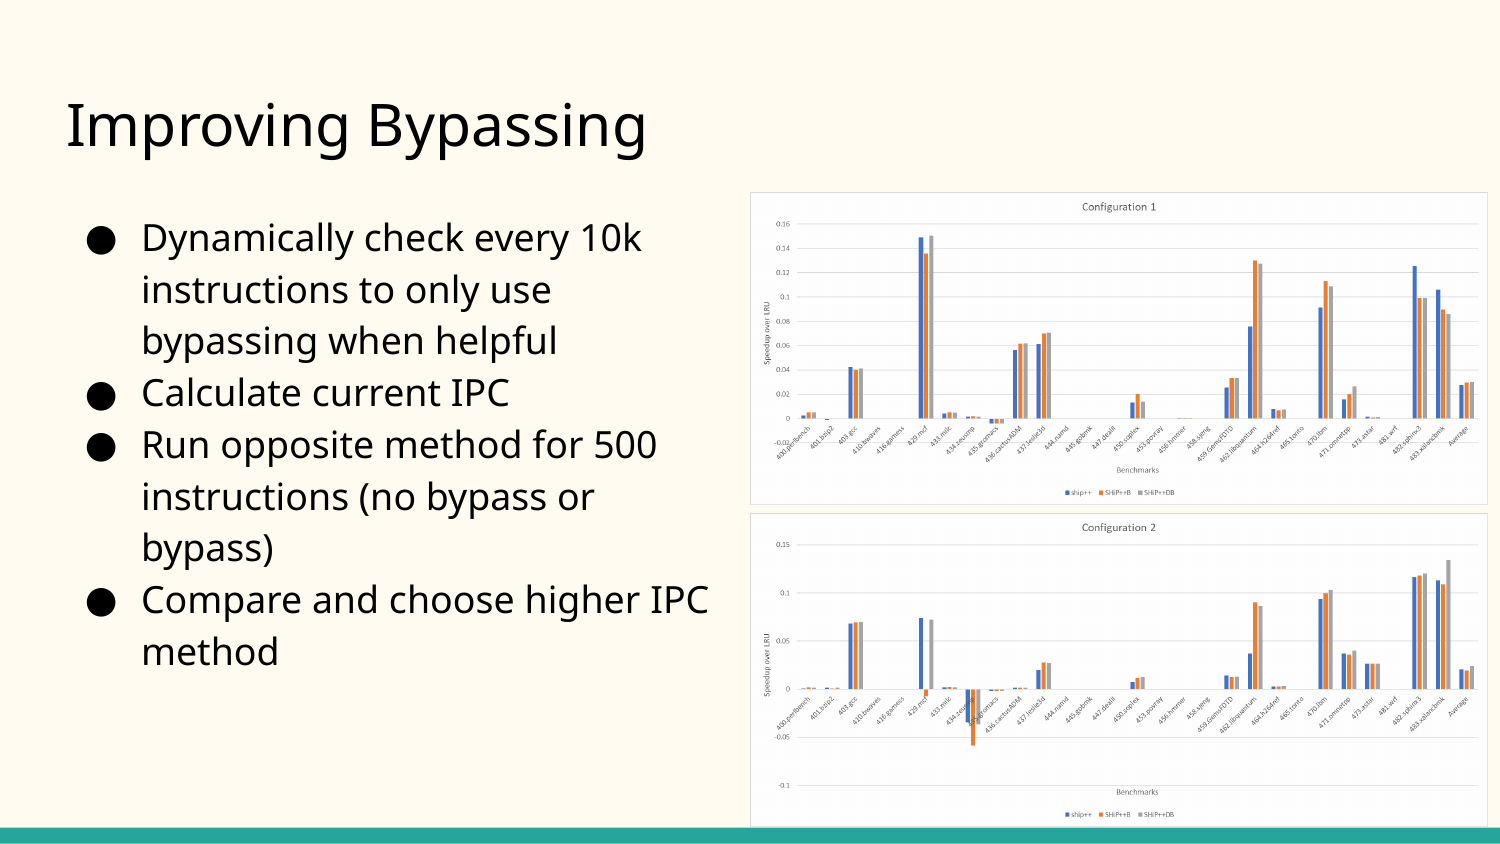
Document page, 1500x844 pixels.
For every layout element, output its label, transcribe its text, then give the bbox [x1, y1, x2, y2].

picture [749, 191, 1488, 506]
list Dynamically check every 10k instructions to only use bypassing when helpful Calculate current IPC Run opposite method for 500 instructions (no bypass or bypass) Compare and choose higher IPC method [51, 192, 736, 750]
picture [749, 513, 1488, 827]
title Improving Bypassing [51, 72, 1449, 174]
